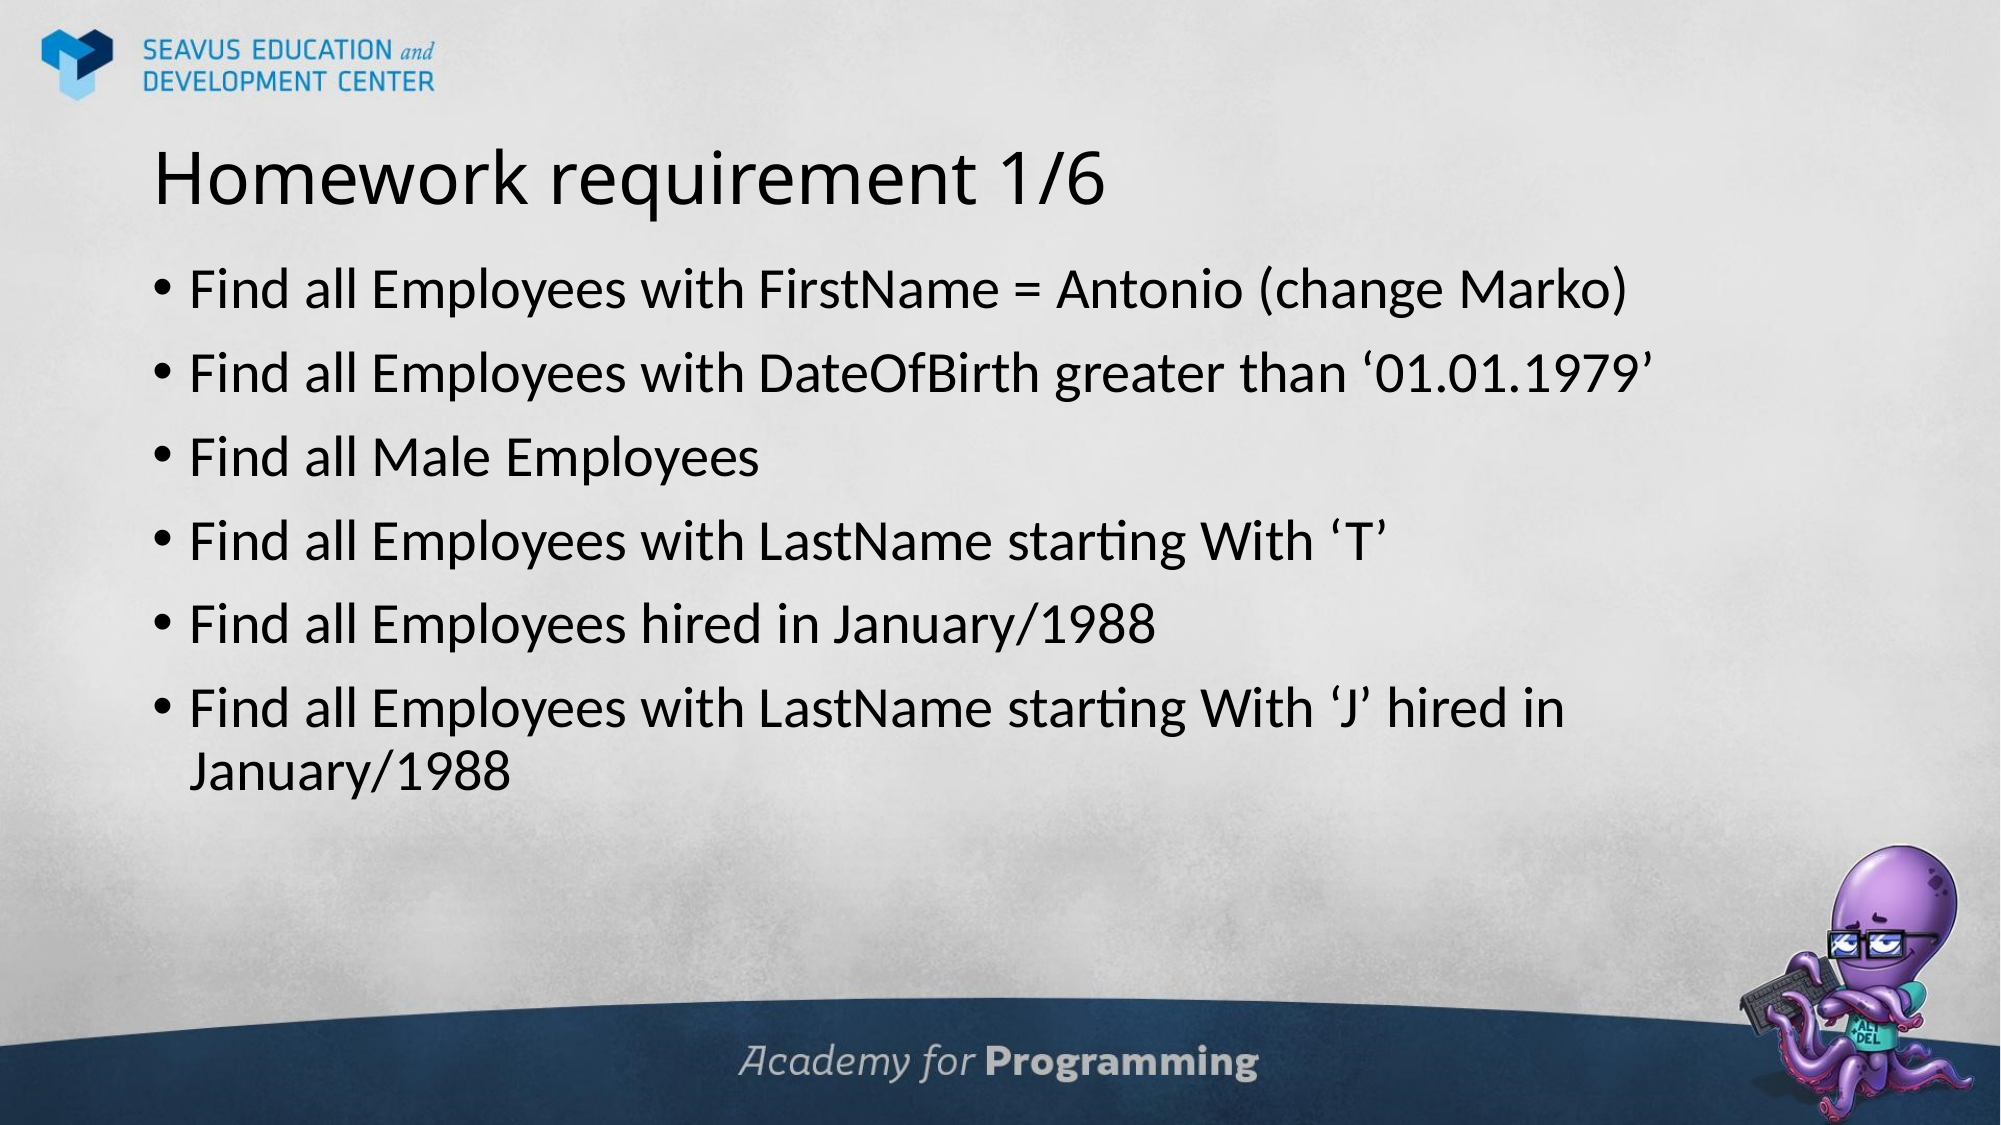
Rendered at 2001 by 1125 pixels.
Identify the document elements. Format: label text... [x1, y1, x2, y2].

picture [0, 0, 2001, 1125]
list Find all Employees with FirstName = Antonio (change Marko) Find all Employees with DateOfBirth greater than ‘01.01.1979’ Find all Male Employees Find all Employees with LastName starting With ‘T’ Find all Employees hired in January/1988 Find all Employees with LastName starting With ‘J’ hired in January/1988 [137, 250, 1863, 965]
title Homework requirement 1/6 [137, 111, 1863, 250]
